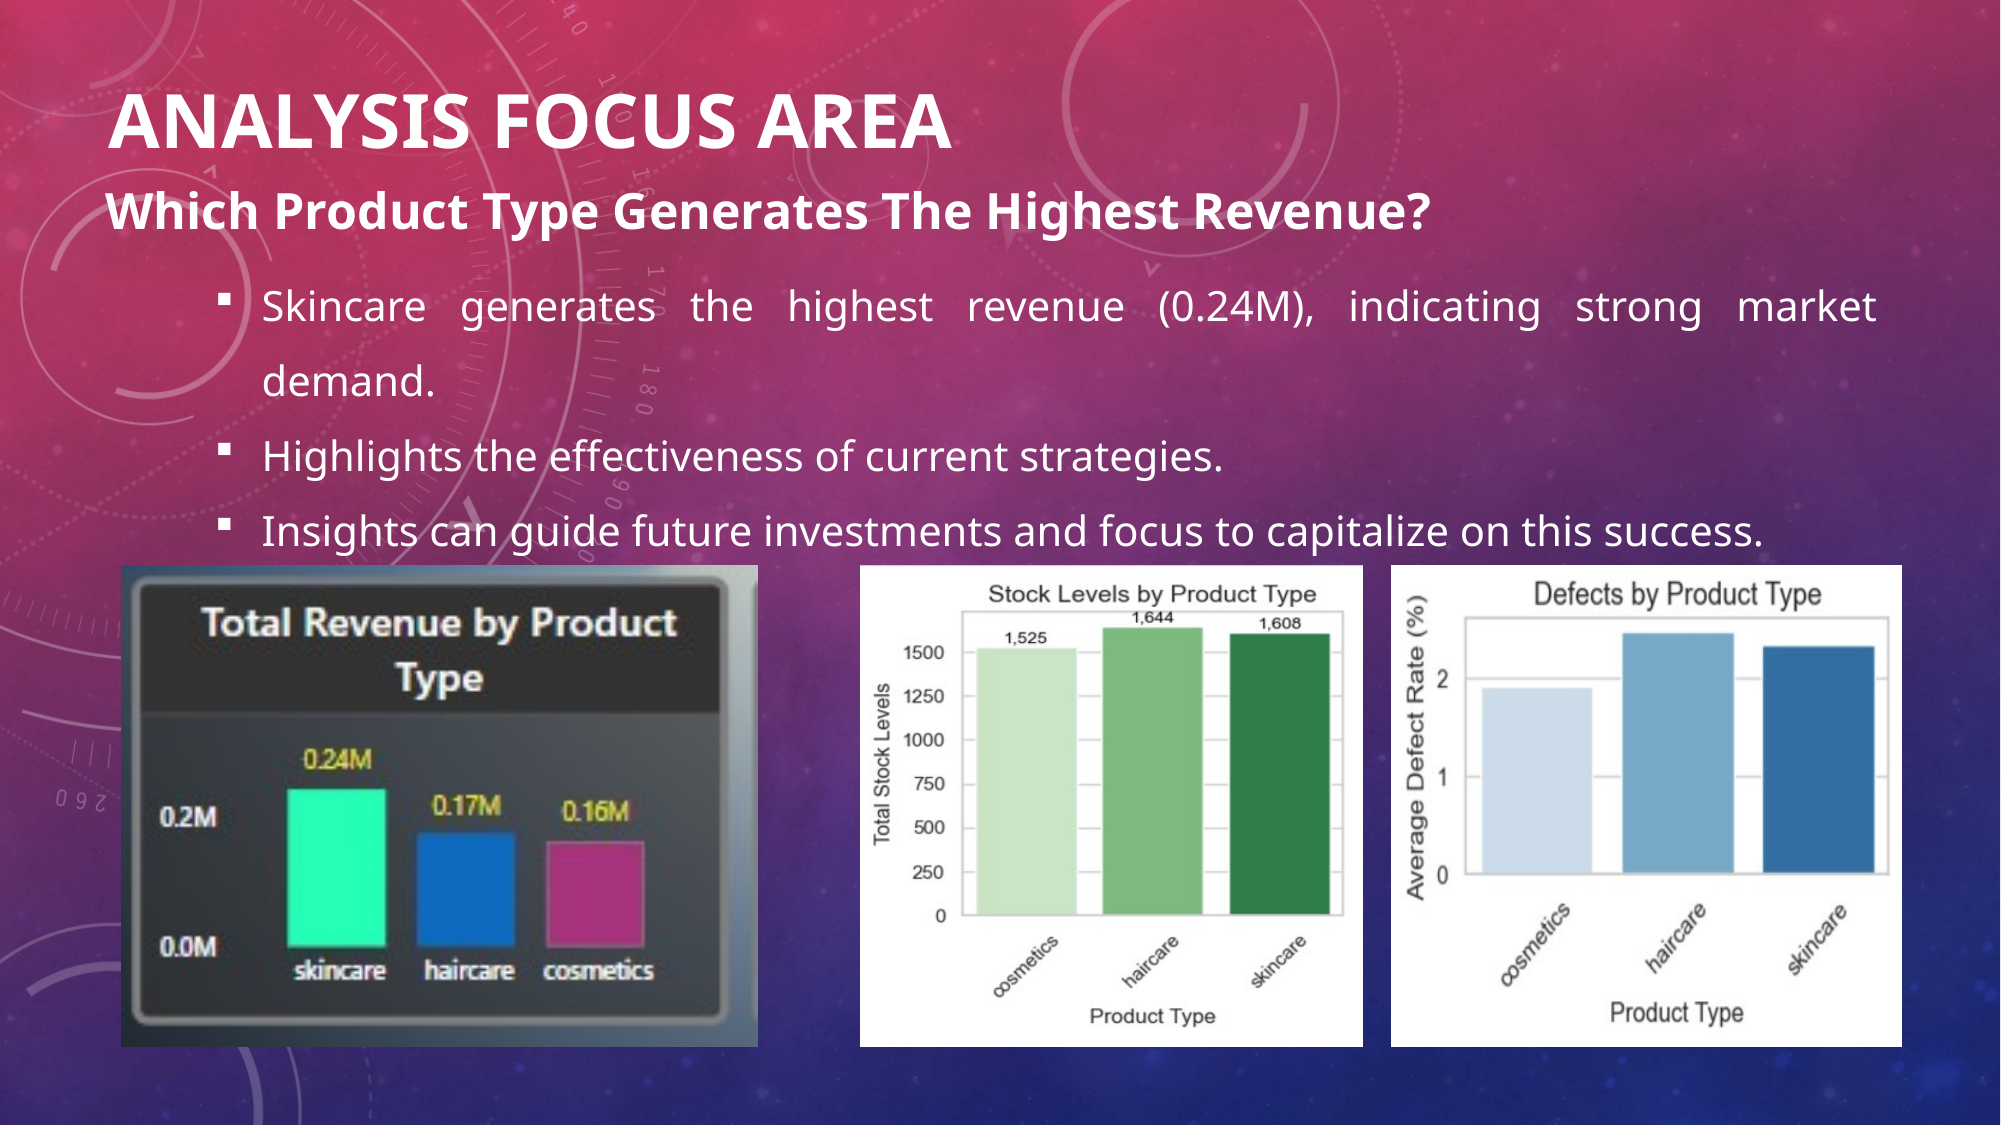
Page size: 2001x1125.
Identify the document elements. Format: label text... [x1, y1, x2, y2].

text_box Which Product Type Generates The Highest Revenue? [77, 172, 2000, 247]
text_box Skincare generates the highest revenue (0.24M), indicating strong market demand. Highlights the effectiveness of current strategies. Insights can guide future investments and focus to capitalize on this success. [199, 247, 1893, 638]
text_box ANALYSIS FOCUS AREA [93, 66, 1274, 171]
picture [0, 0, 2001, 1125]
